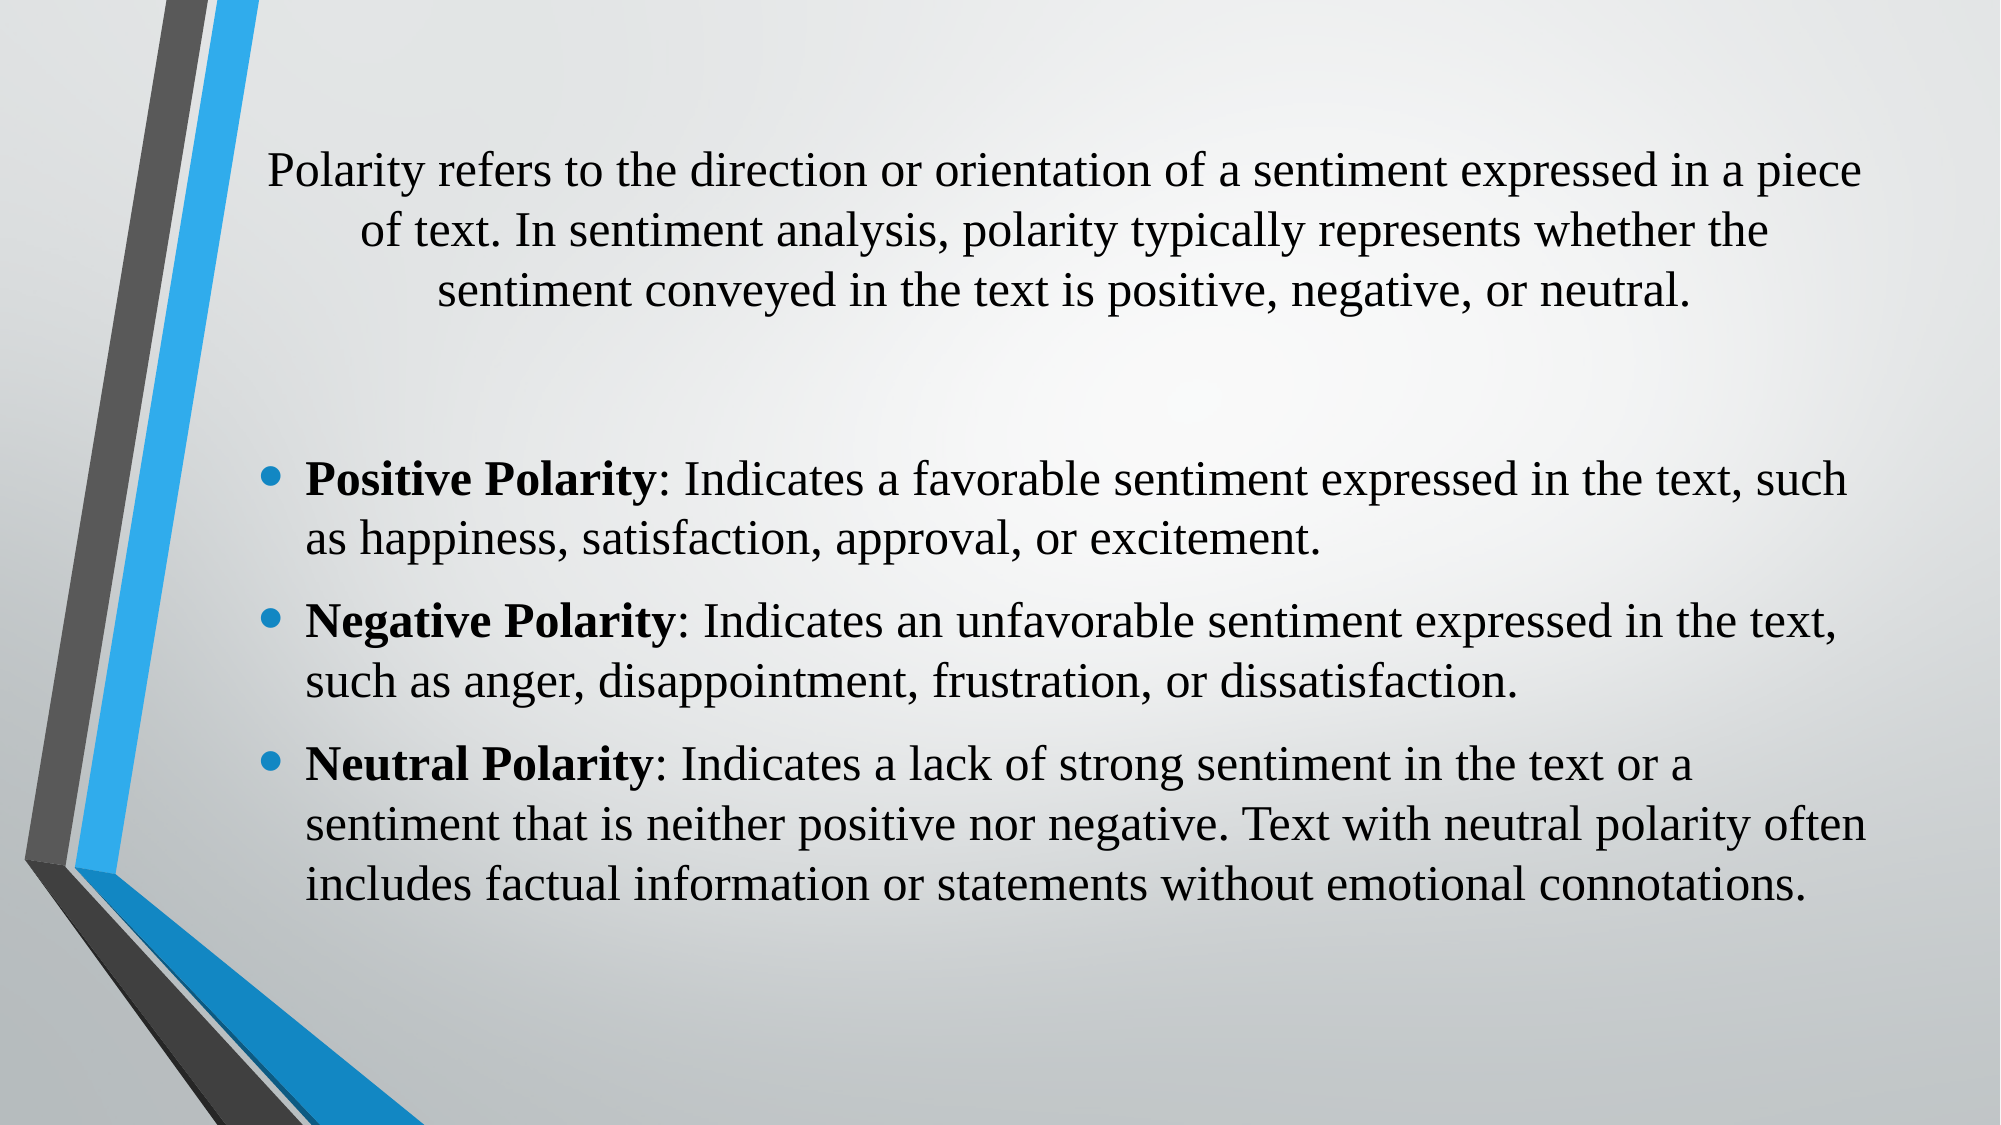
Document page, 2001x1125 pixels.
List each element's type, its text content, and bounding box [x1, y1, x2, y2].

list Positive Polarity: Indicates a favorable sentiment expressed in the text, such as happiness, satisfaction, approval, or excitement. Negative Polarity: Indicates an unfavorable sentiment expressed in the text, such as anger, disappointment, frustration, or dissatisfaction. Neutral Polarity: Indicates a lack of strong sentiment in the text or a sentiment that is neither positive nor negative. Text with neutral polarity often includes factual information or statements without emotional connotations. [243, 437, 1887, 950]
title Polarity refers to the direction or orientation of a sentiment expressed in a piece of text. In sentiment analysis, polarity typically represents whether the sentiment conveyed in the text is positive, negative, or neutral. [243, 112, 1887, 400]
